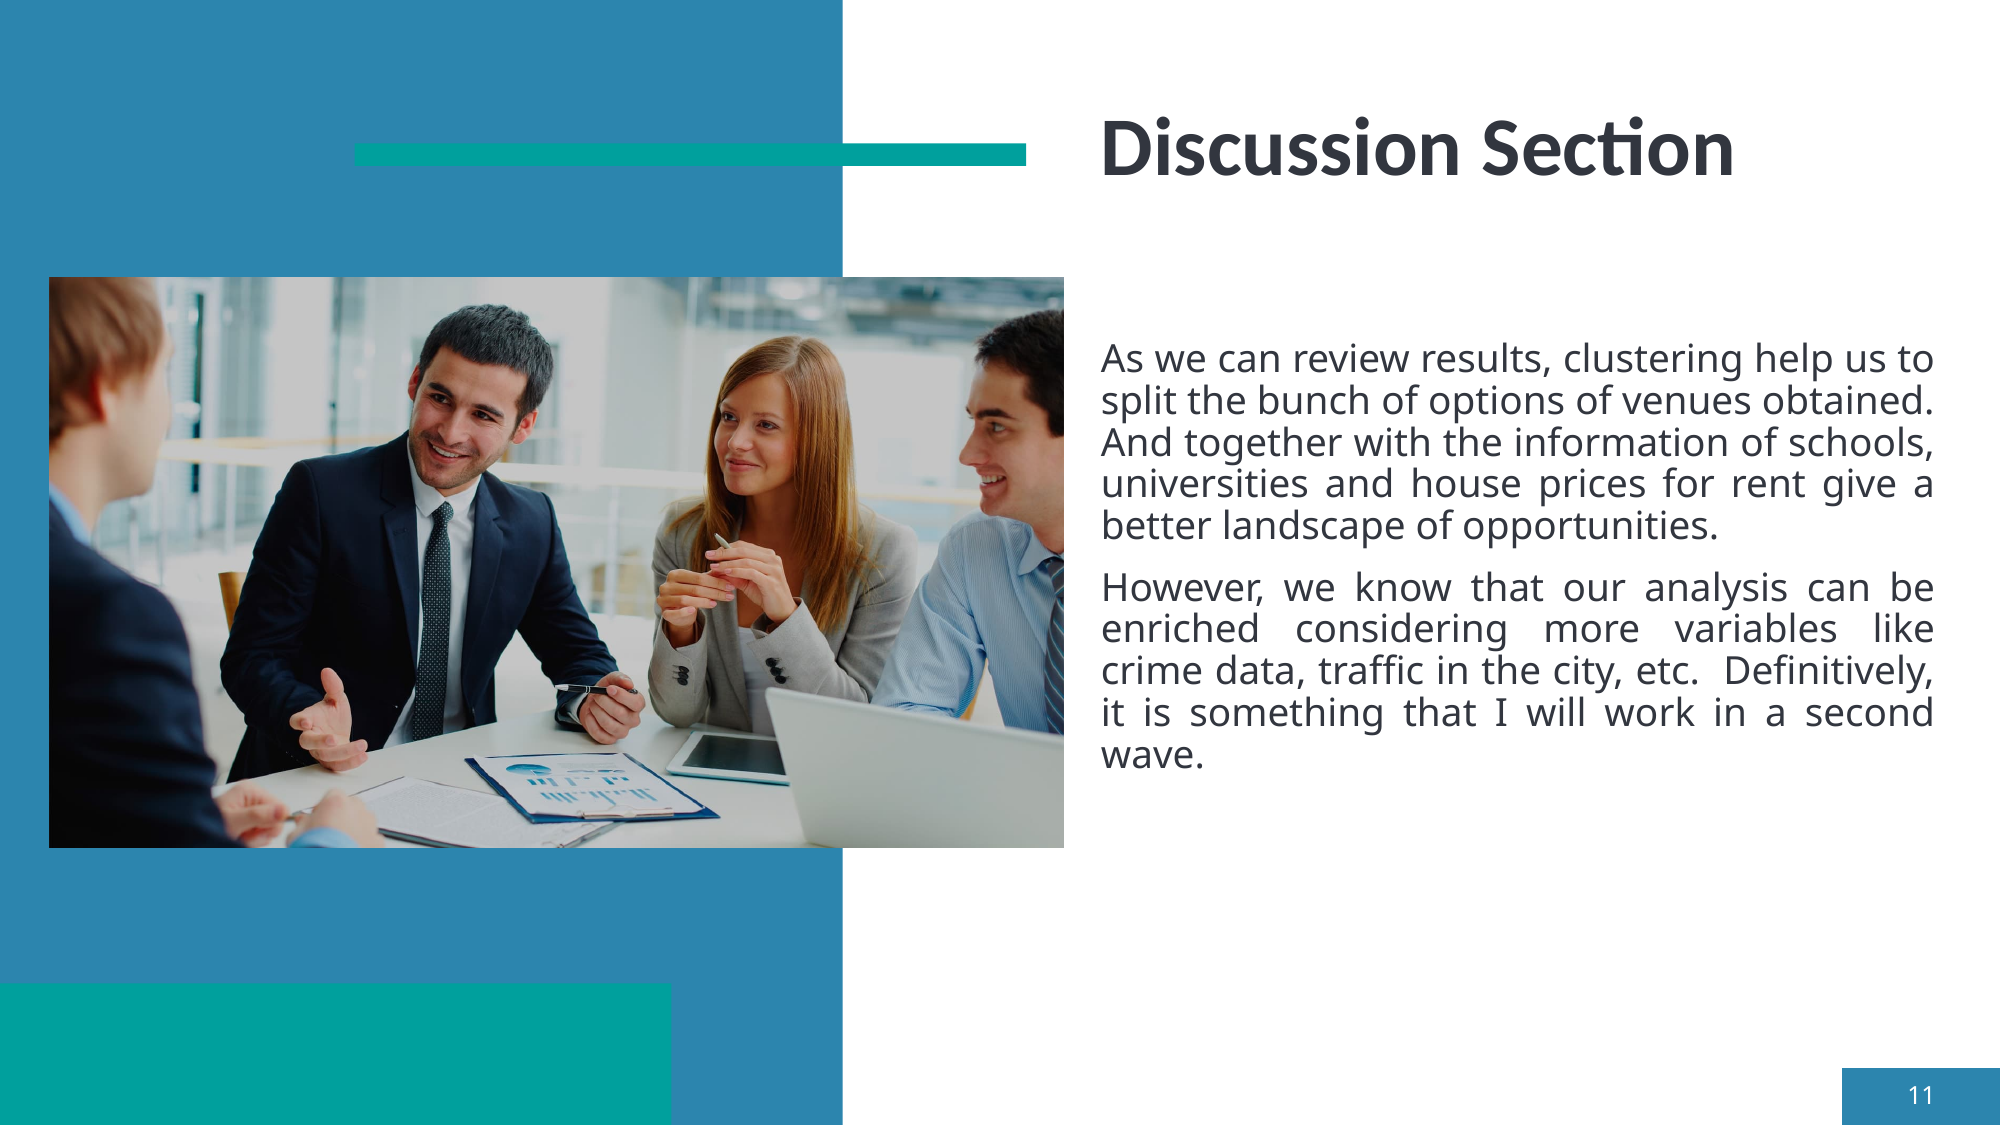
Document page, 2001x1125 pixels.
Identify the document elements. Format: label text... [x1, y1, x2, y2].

slide_number 11 [1889, 1079, 1951, 1114]
title Discussion Section [1085, 52, 1951, 202]
picture [49, 277, 1064, 848]
list As we can review results, clustering help us to split the bunch of options of venues obtained. And together with the information of schools, universities and house prices for rent give a better landscape of opportunities. However, we know that our analysis can be enriched considering more variables like crime data, traffic in the city, etc. Definitively, it is something that I will work in a second wave. [1085, 331, 1951, 794]
